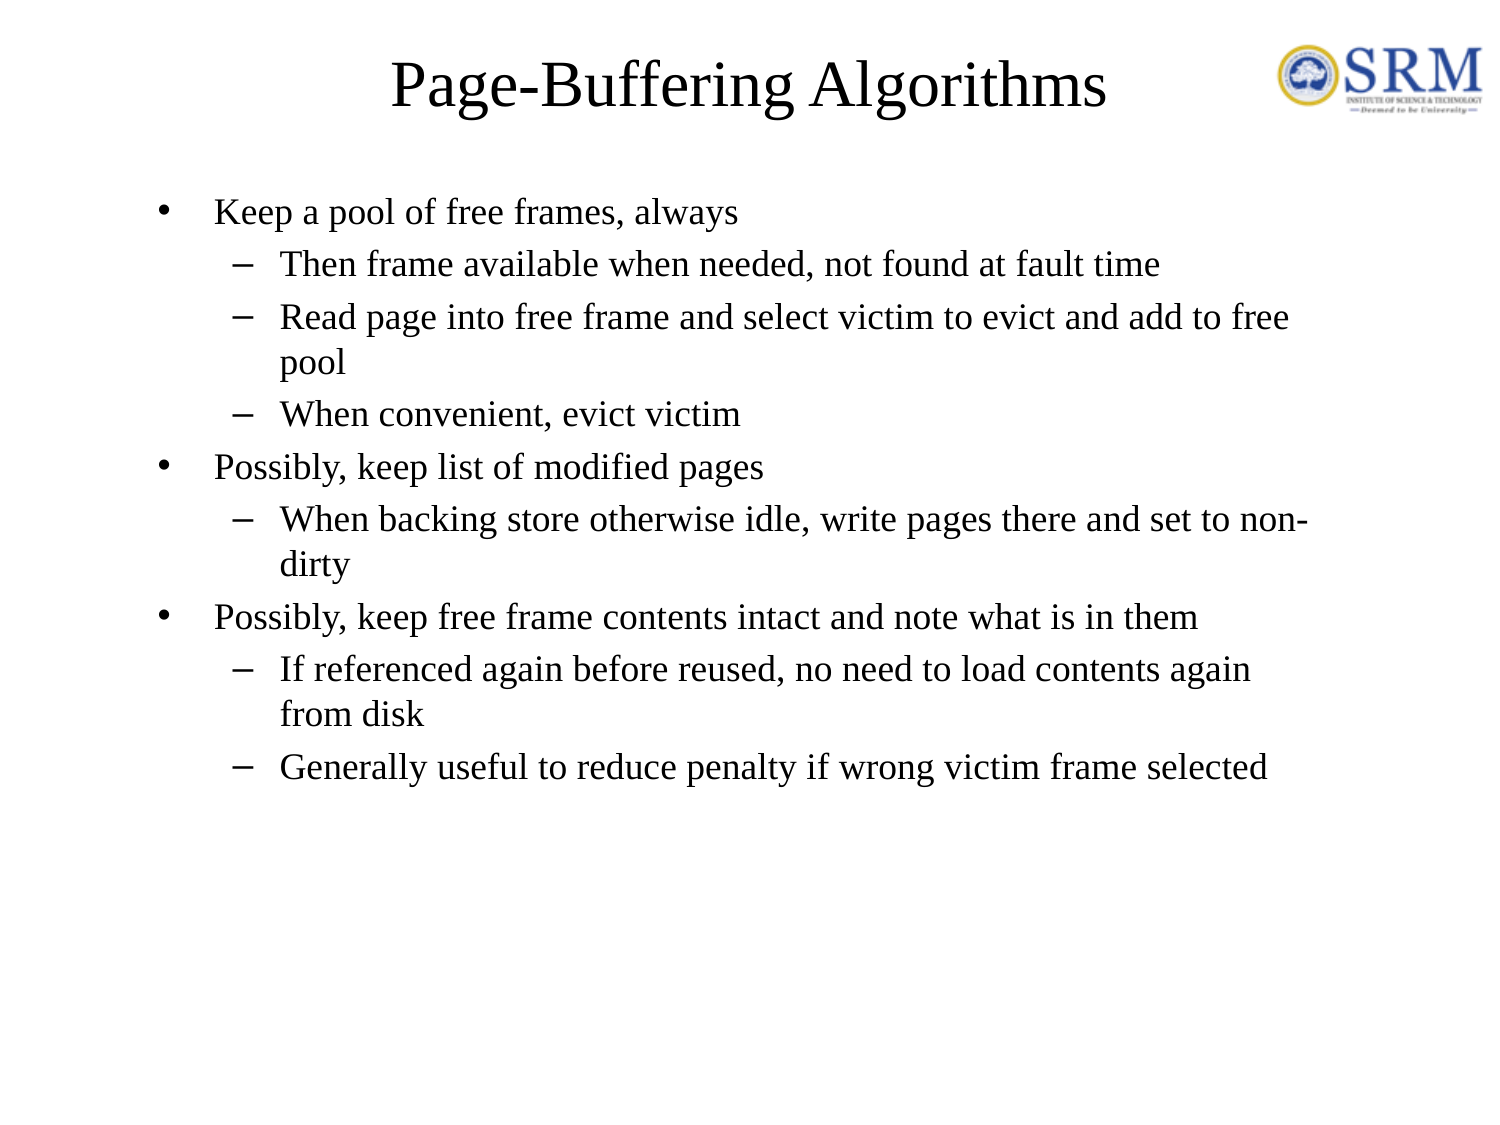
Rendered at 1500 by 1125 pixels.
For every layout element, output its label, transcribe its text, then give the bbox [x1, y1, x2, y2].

picture [1246, 42, 1500, 148]
list Keep a pool of free frames, always Then frame available when needed, not found at fault time Read page into free frame and select victim to evict and add to free pool When convenient, evict victim Possibly, keep list of modified pages When backing store otherwise idle, write pages there and set to non-dirty Possibly, keep free frame contents intact and note what is in them If referenced again before reused, no need to load contents again from disk Generally useful to reduce penalty if wrong victim frame selected [142, 179, 1330, 1013]
title Page-Buffering Algorithms [75, 33, 1425, 128]
